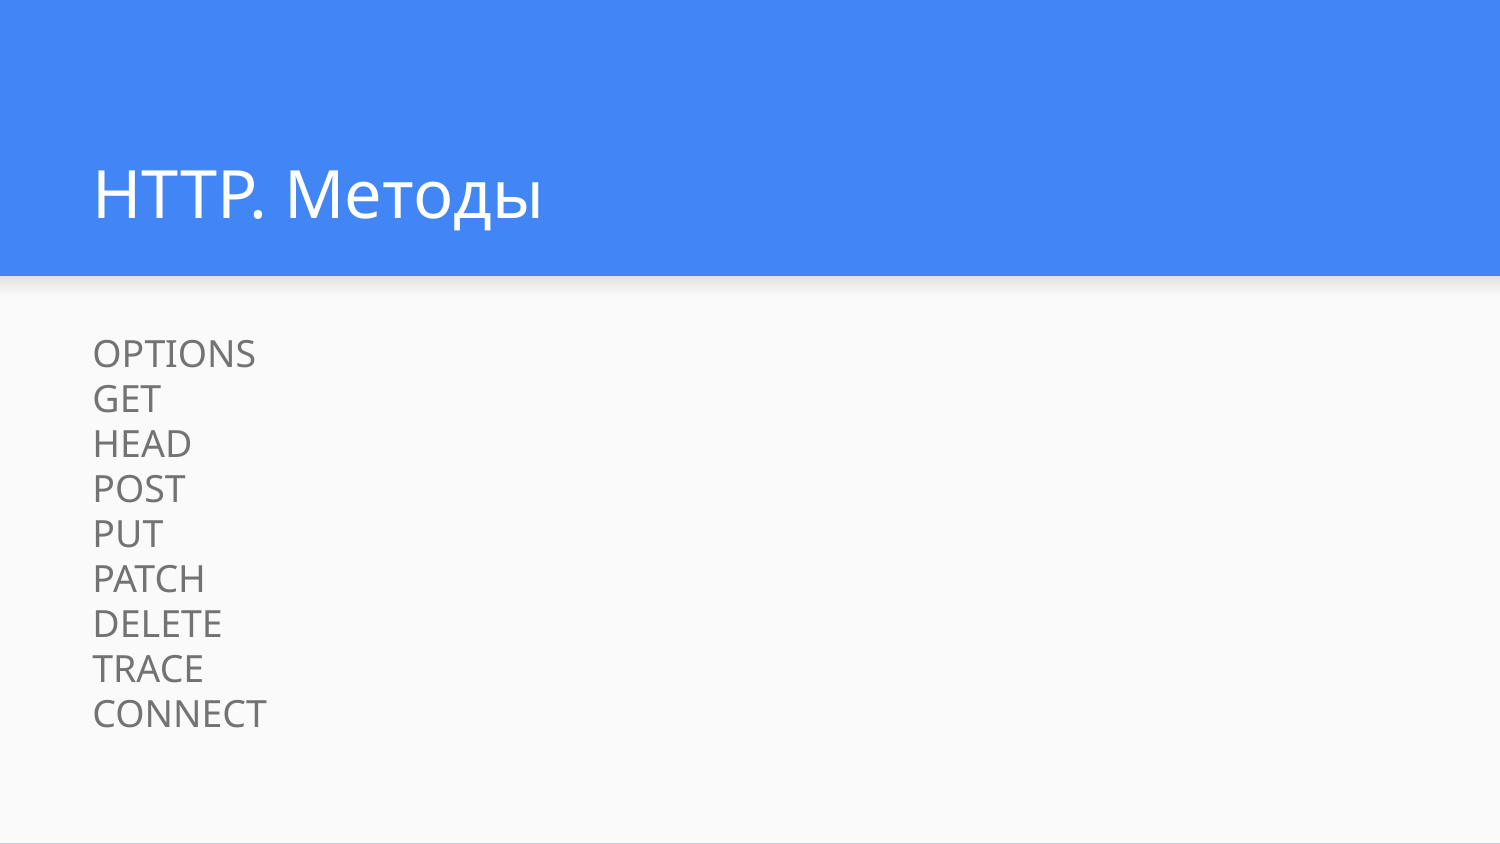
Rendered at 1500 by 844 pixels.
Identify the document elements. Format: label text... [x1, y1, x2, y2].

title HTTP. Методы [77, 121, 1427, 248]
list OPTIONS GET HEAD POST PUT PATCH DELETE TRACE CONNECT [77, 314, 1427, 760]
